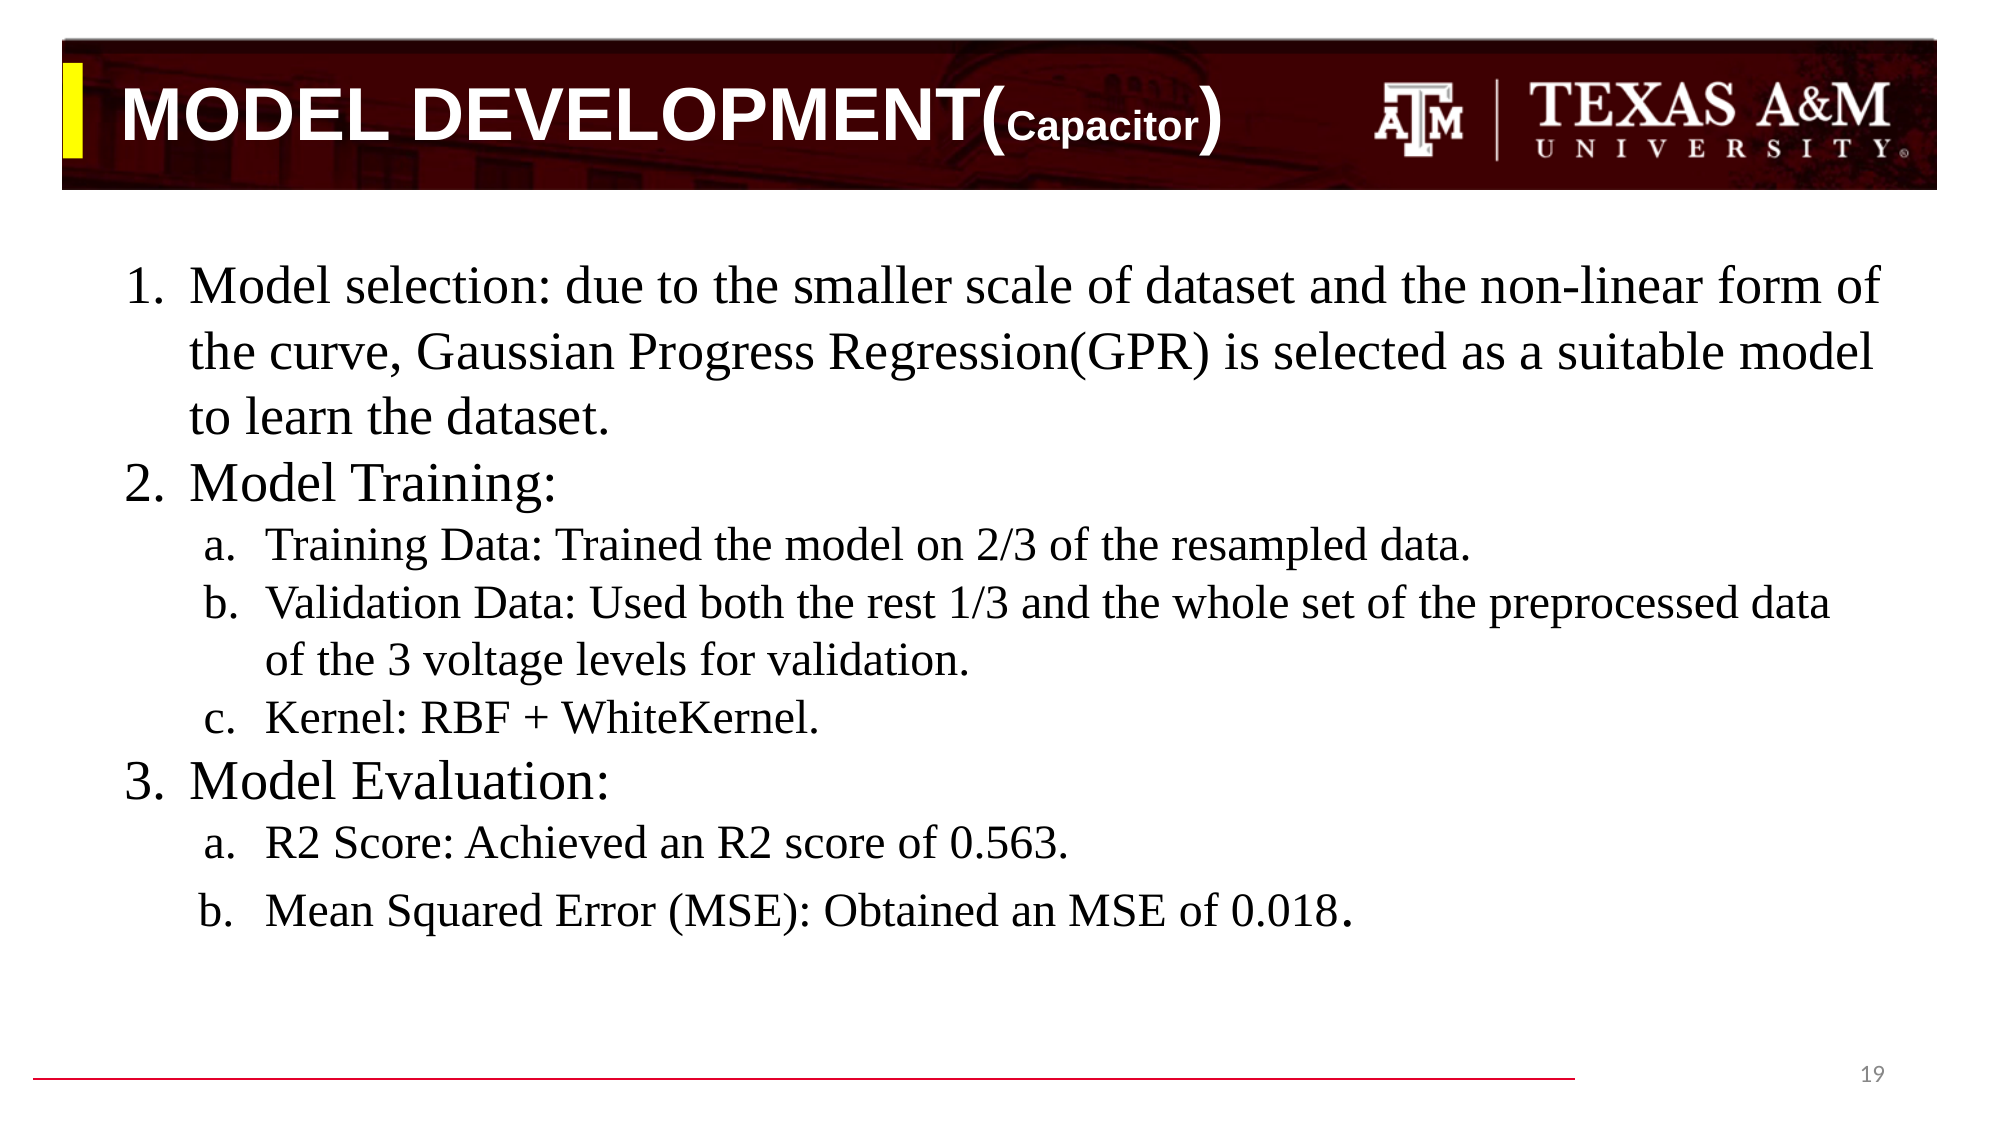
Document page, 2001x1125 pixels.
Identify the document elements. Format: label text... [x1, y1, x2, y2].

picture [62, 37, 105, 190]
list Model selection: due to the smaller scale of dataset and the non-linear form of the curve, Gaussian Progress Regression(GPR) is selected as a suitable model to learn the dataset. Model Training: Training Data: Trained the model on 2/3 of the resampled data. Validation Data: Used both the rest 1/3 and the whole set of the preprocessed data of the 3 voltage levels for validation. Kernel: RBF + WhiteKernel. Model Evaluation: R2 Score: Achieved an R2 score of 0.563. Mean Squared Error (MSE): Obtained an MSE of 0.018. [99, 242, 1900, 1005]
title MODEL DEVELOPMENT(Capacitor) [105, 16, 1367, 205]
slide_number 19 [1433, 1042, 1900, 1103]
picture [1367, 37, 1937, 190]
